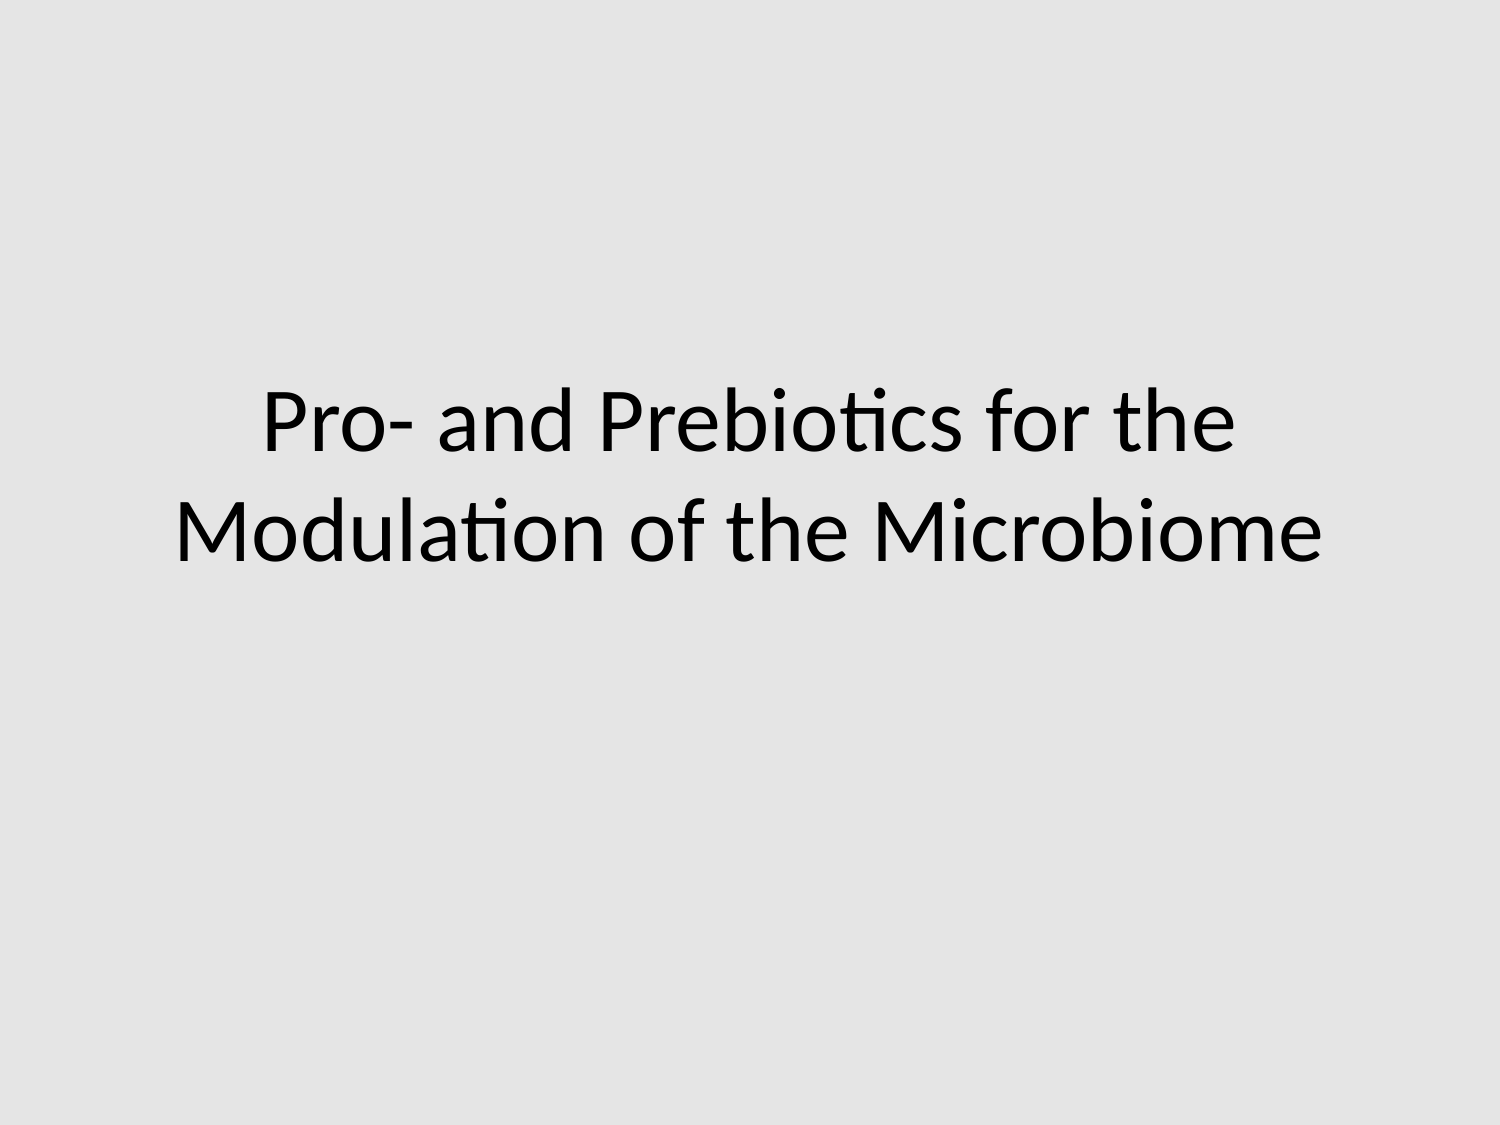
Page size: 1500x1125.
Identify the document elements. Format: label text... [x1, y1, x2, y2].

title Pro- and Prebiotics for the Modulation of the Microbiome [112, 349, 1388, 591]
